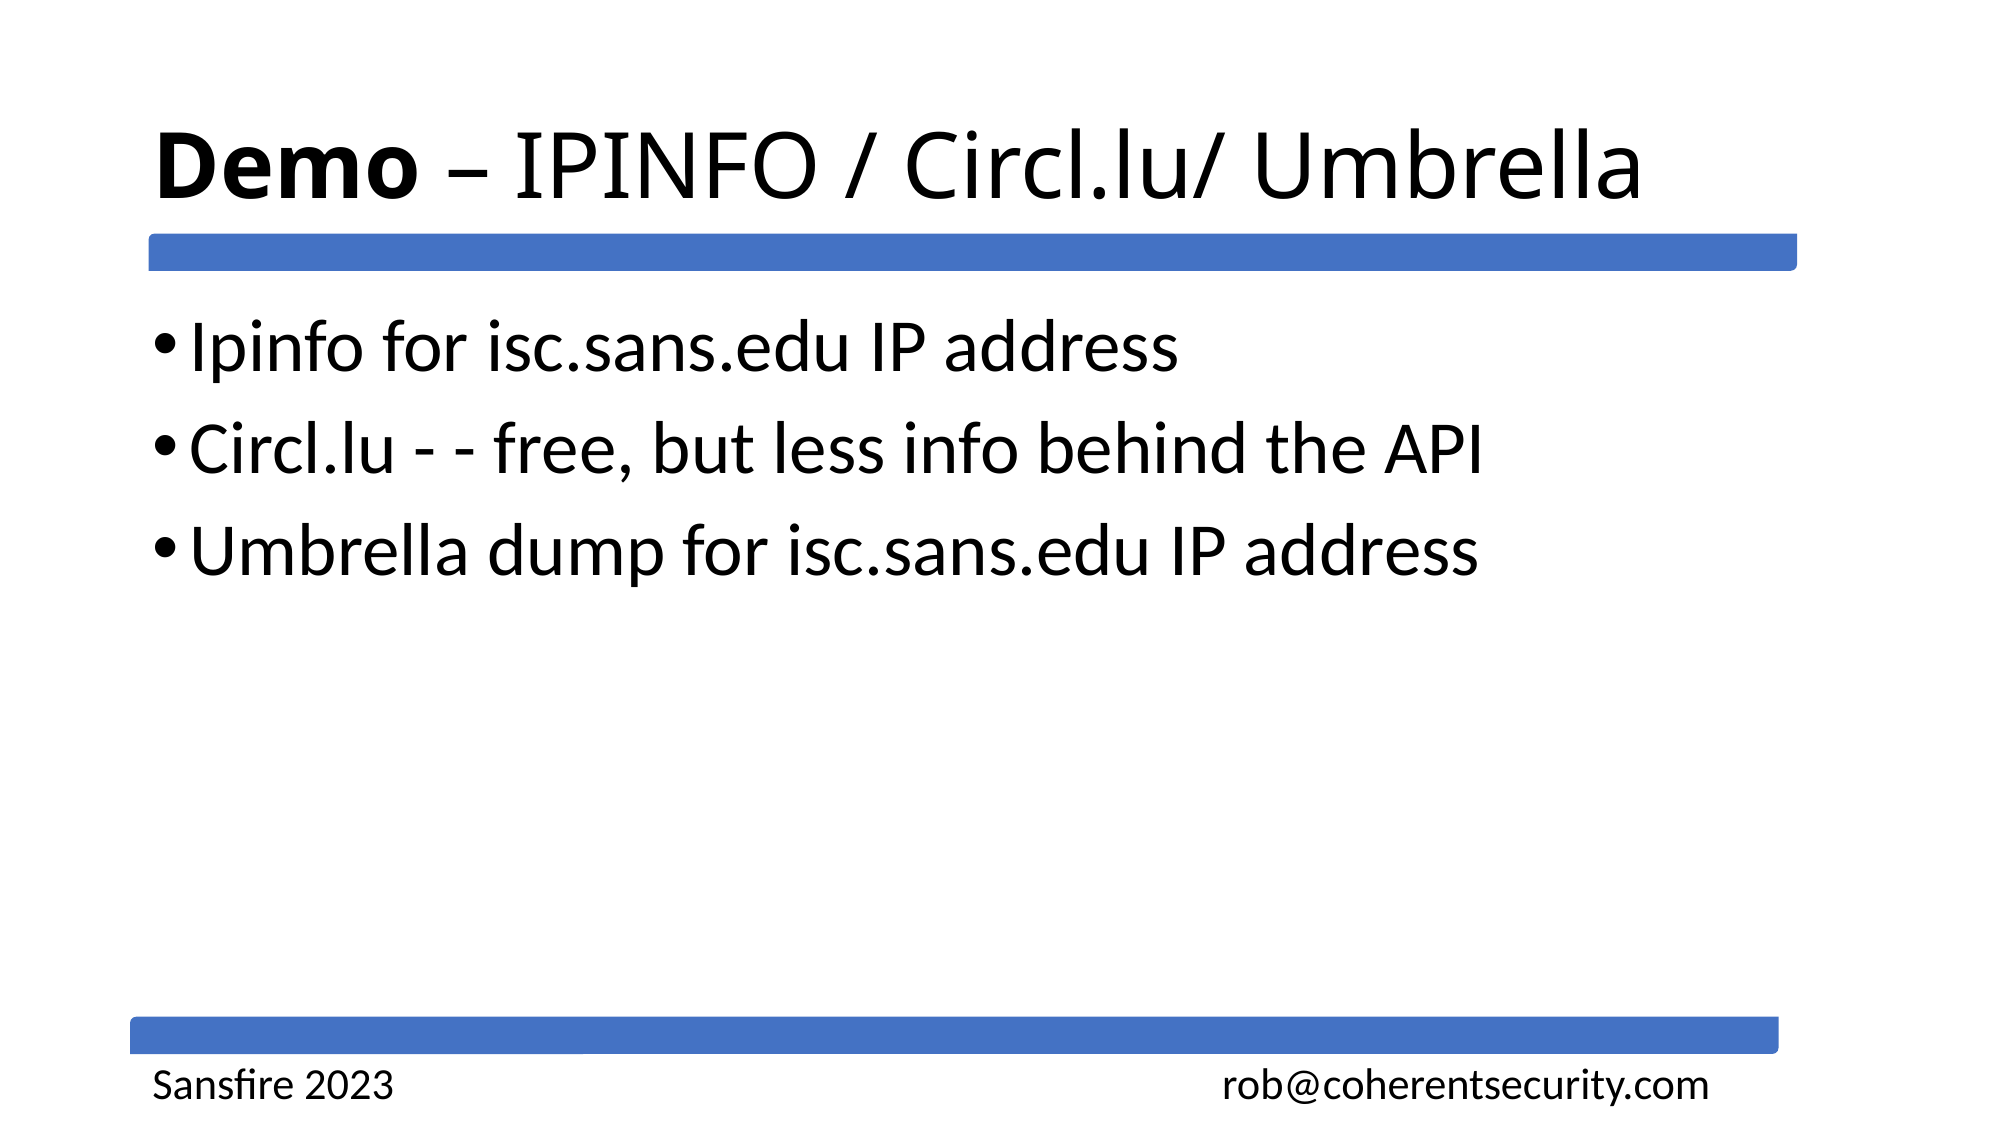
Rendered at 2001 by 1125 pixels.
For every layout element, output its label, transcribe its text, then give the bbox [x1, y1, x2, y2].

list Ipinfo for isc.sans.edu IP address Circl.lu - - free, but less info behind the API Umbrella dump for isc.sans.edu IP address [137, 299, 1863, 1014]
text_box [129, 1015, 1780, 1056]
text_box [147, 232, 1799, 272]
text_box Sansfire 2023 rob@coherentsecurity.com [137, 1054, 1888, 1118]
title Demo – IPINFO / Circl.lu/ Umbrella [137, 59, 1863, 278]
